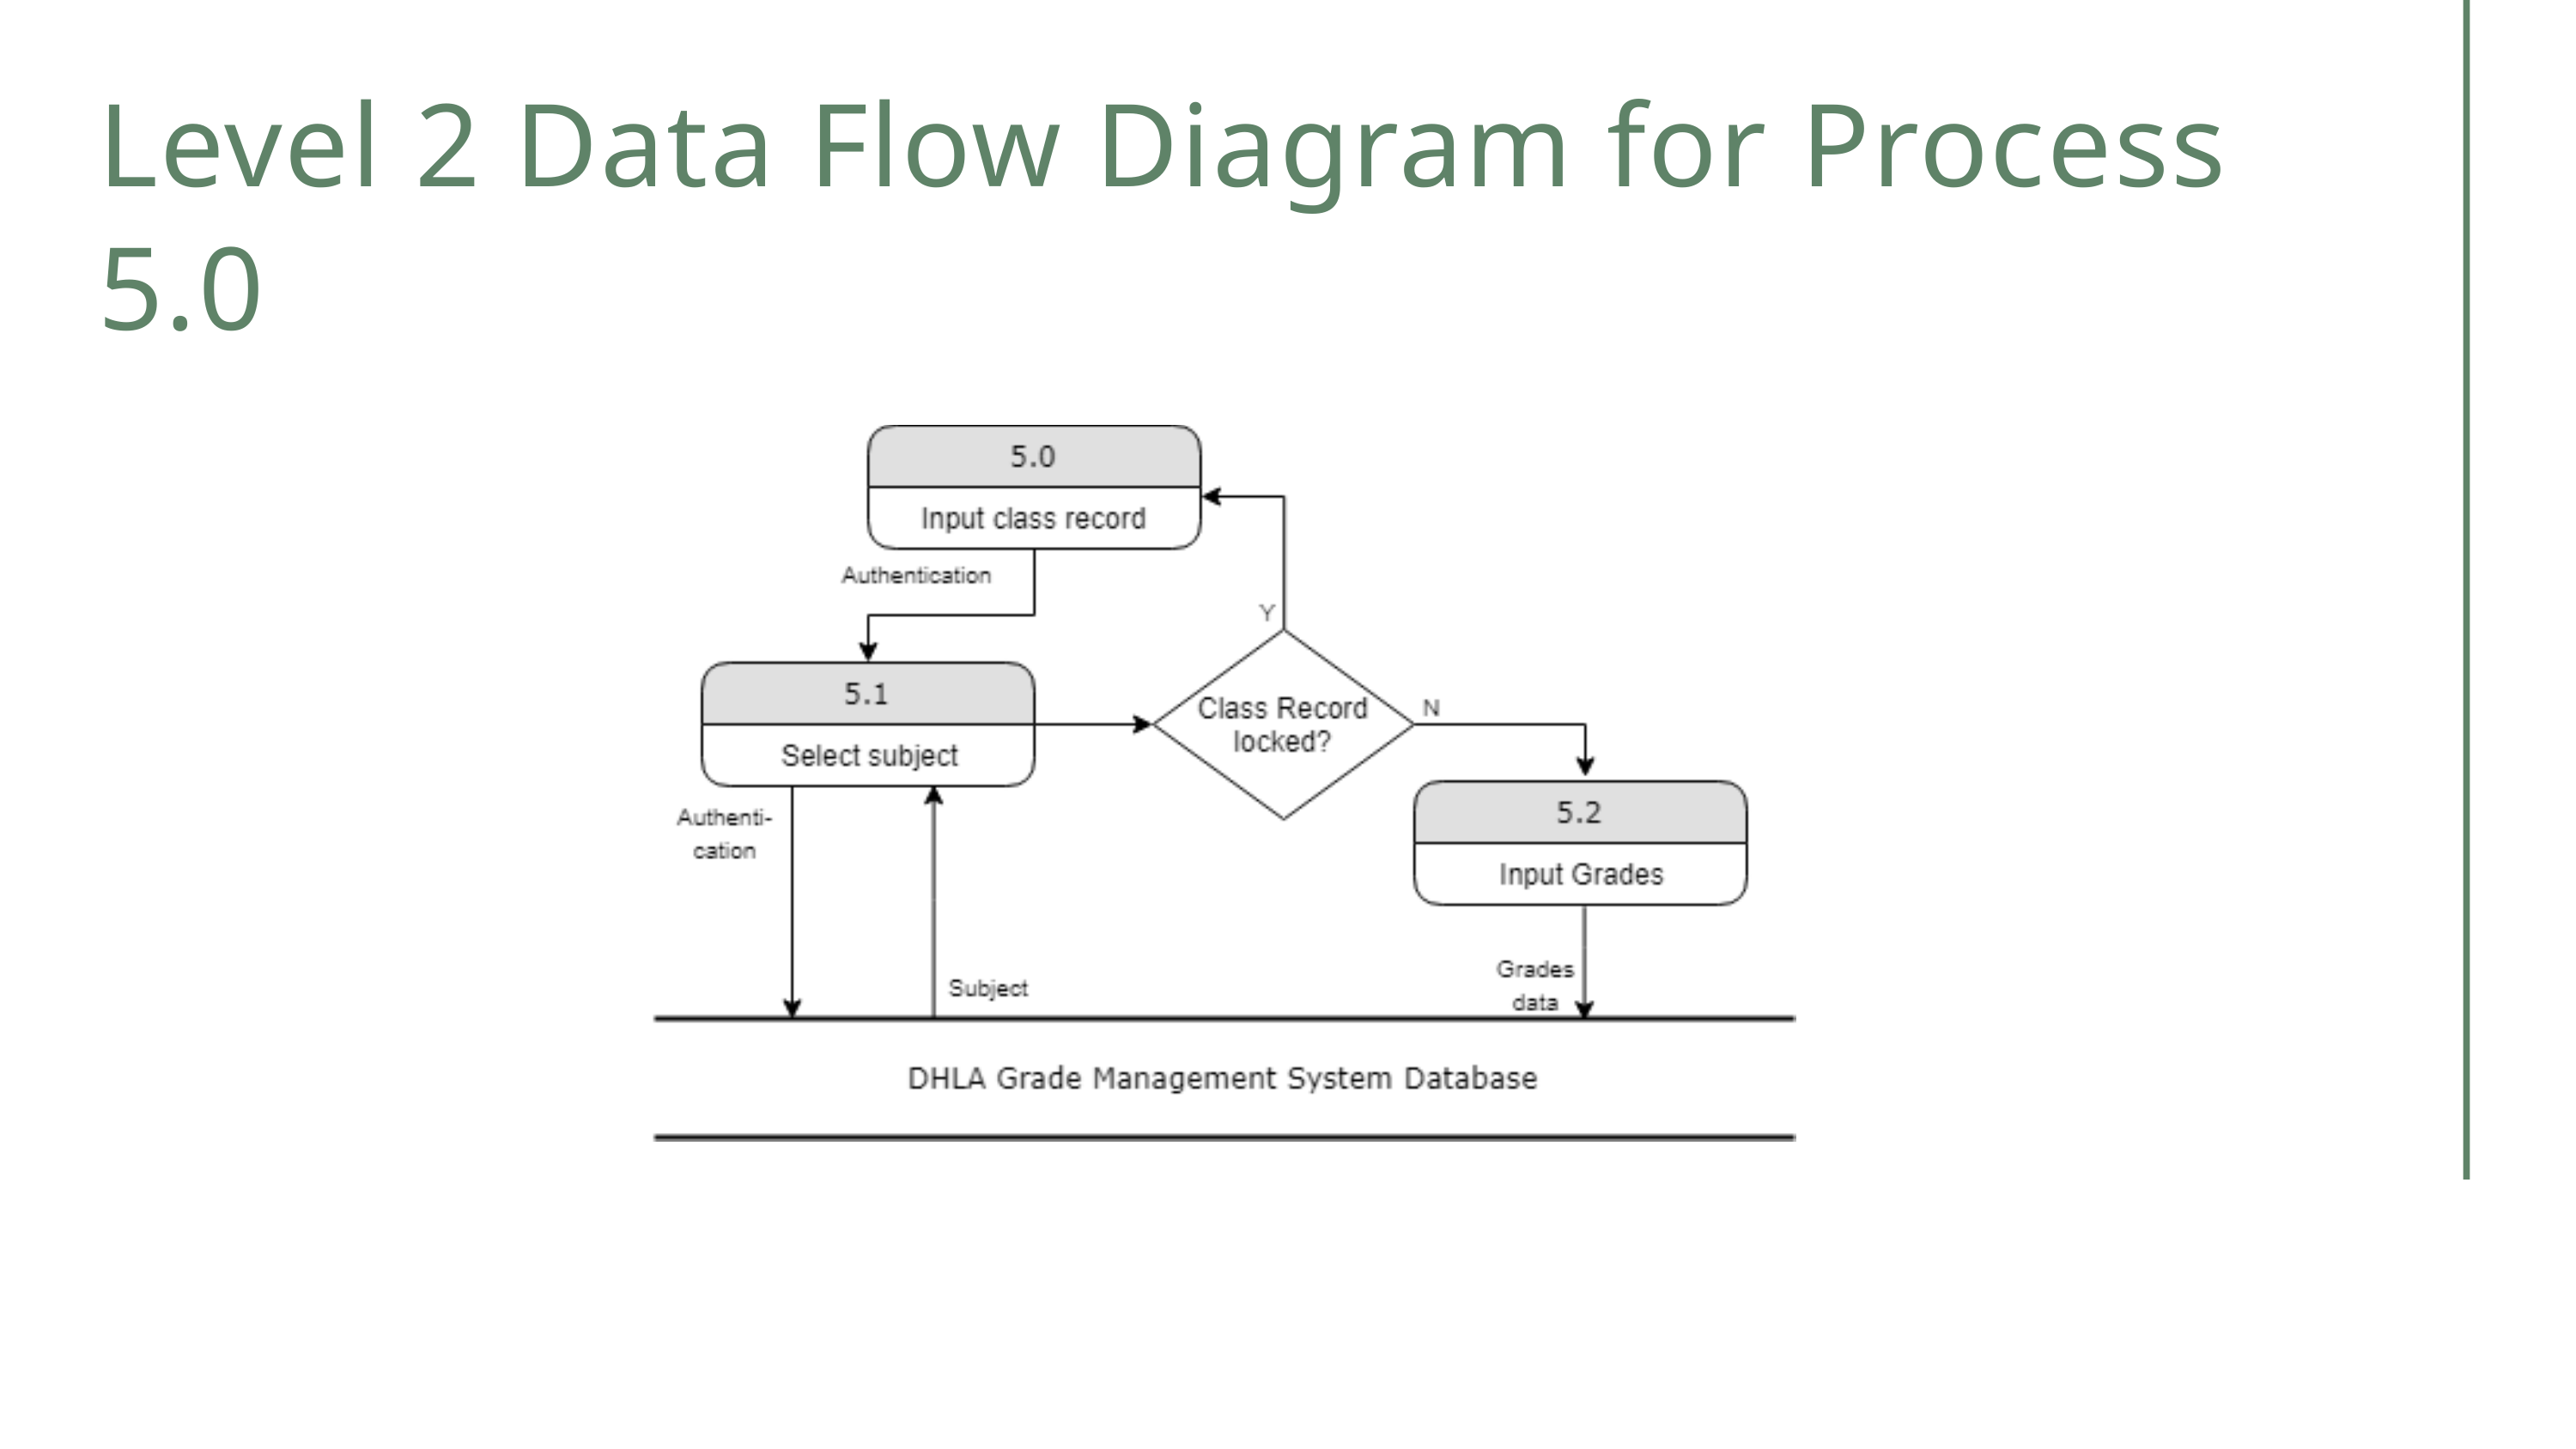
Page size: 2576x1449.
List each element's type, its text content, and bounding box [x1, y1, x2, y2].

text_box Level 2 Data Flow Diagram for Process 5.0 [98, 66, 2350, 354]
picture [652, 424, 1796, 1143]
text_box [2395, 0, 2532, 1403]
